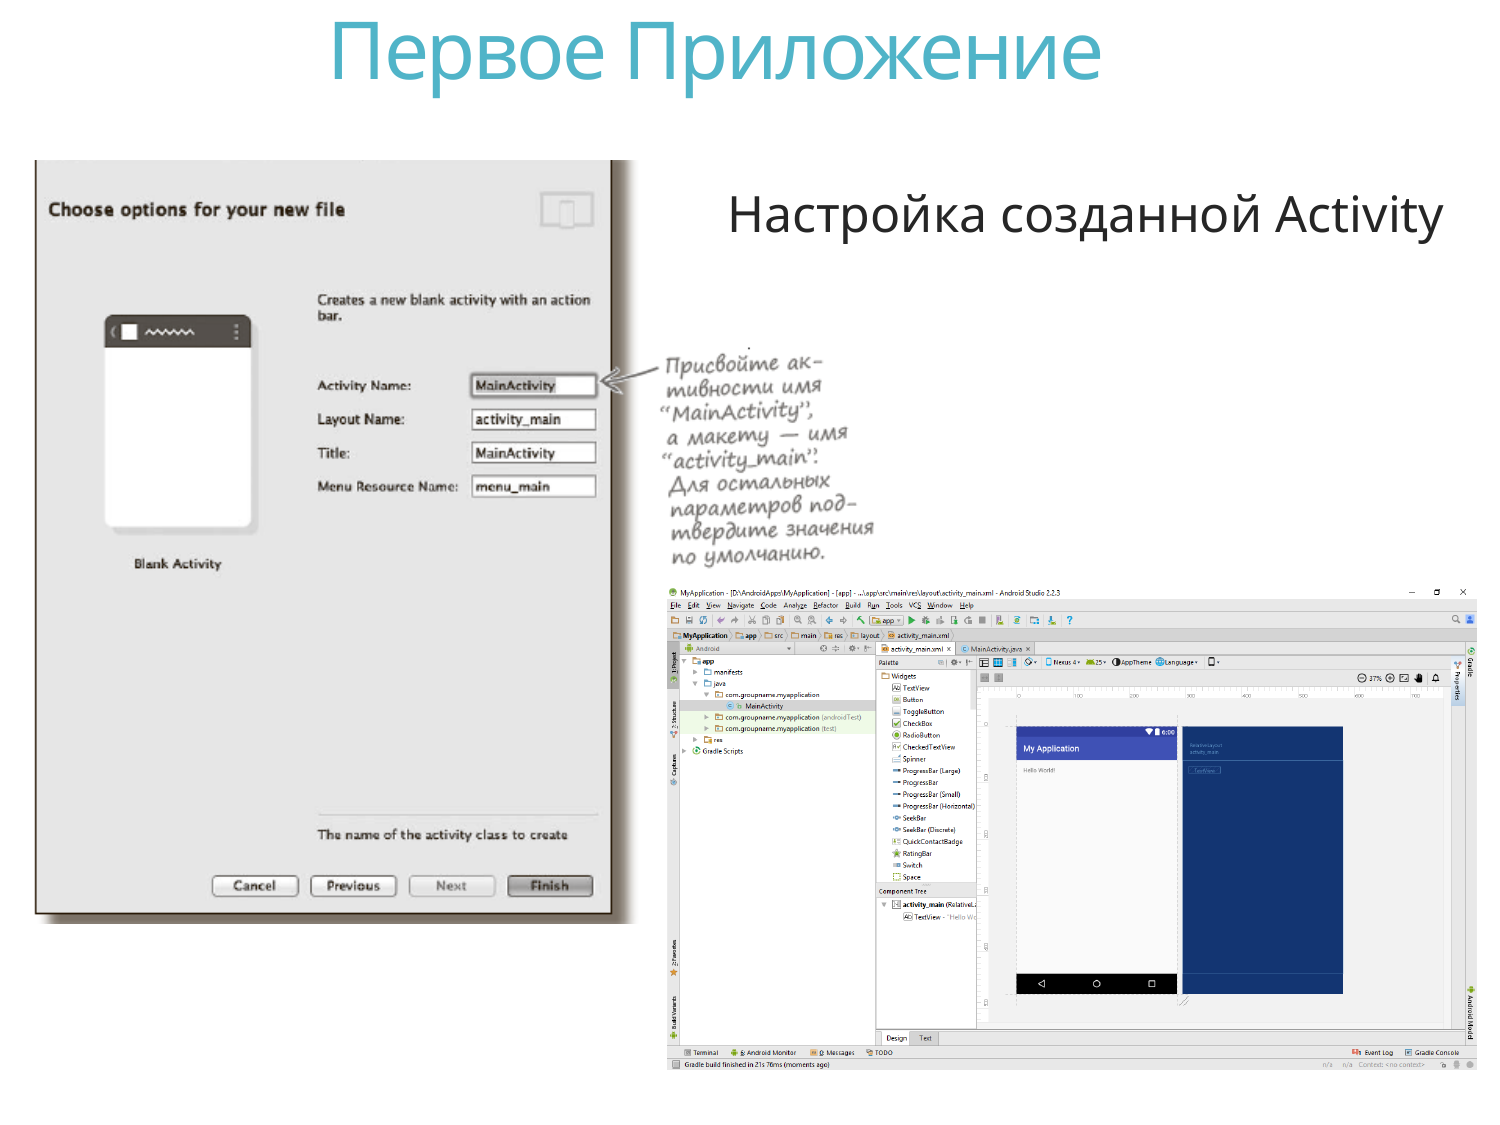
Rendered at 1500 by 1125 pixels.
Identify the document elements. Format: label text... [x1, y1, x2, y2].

picture [29, 160, 1478, 1070]
list Настройка созданной Activity [883, 184, 1477, 268]
text_box Первое Приложение [312, 2, 1136, 105]
